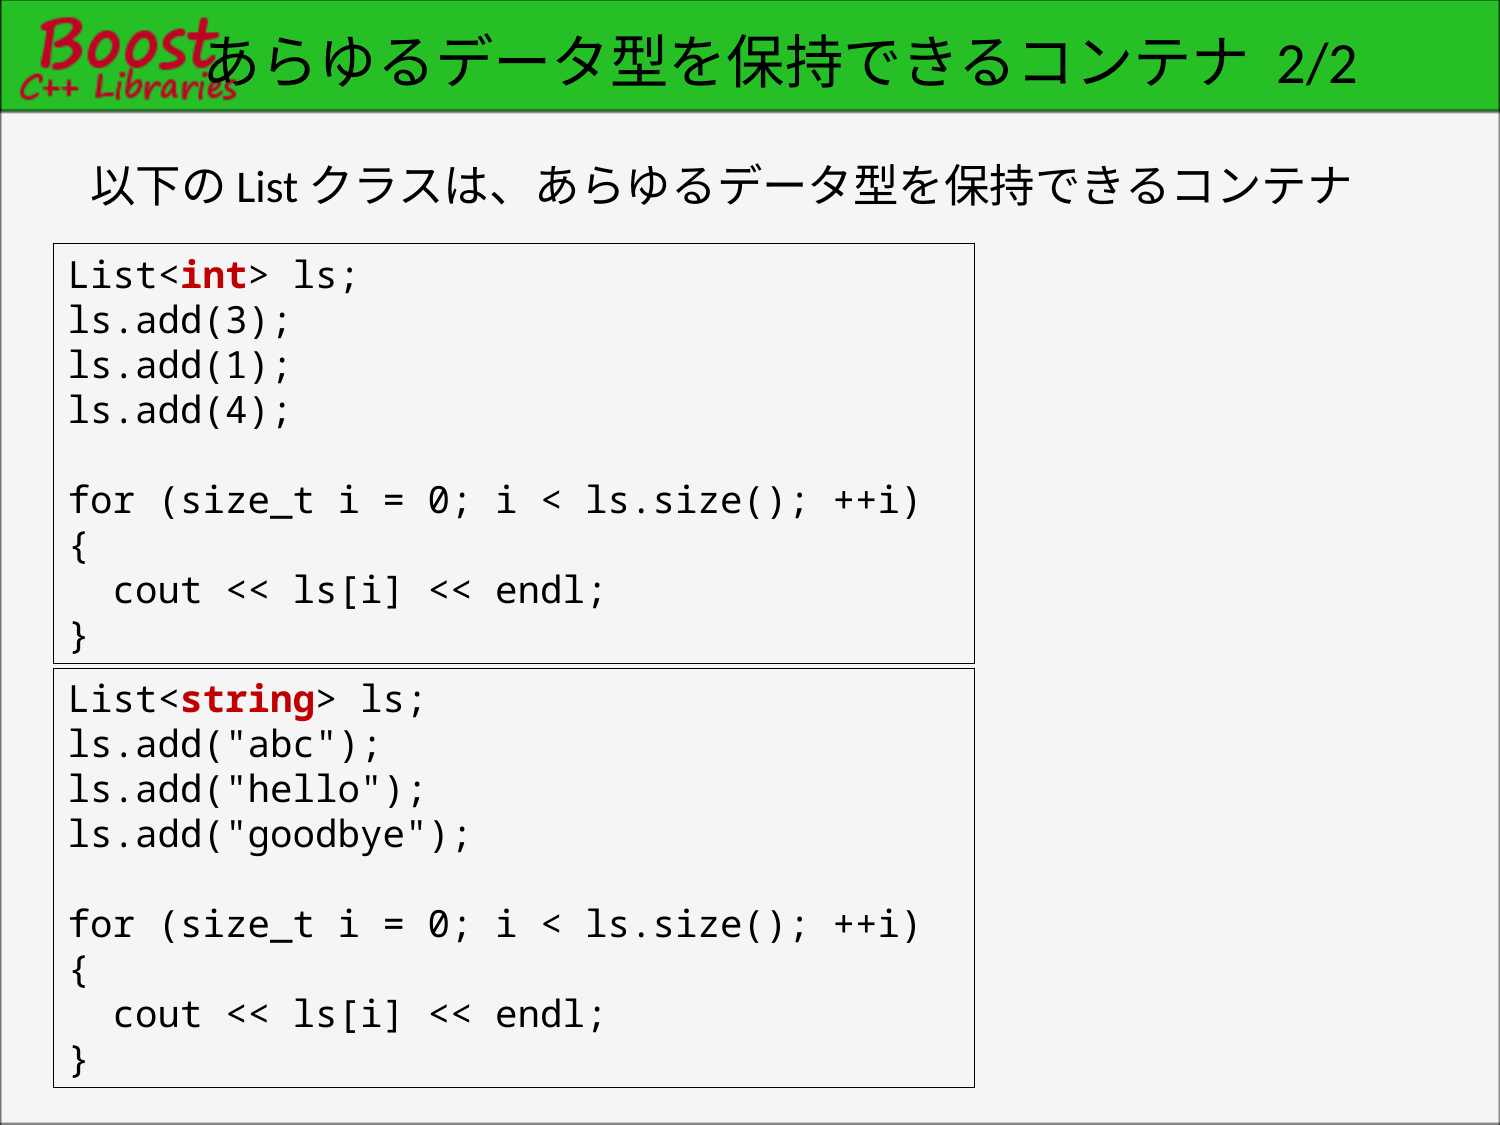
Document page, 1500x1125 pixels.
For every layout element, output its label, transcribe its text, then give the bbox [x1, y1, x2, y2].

picture [0, 0, 1500, 1125]
title あらゆるデータ型を保持できるコンテナ 2/2 [135, 7, 1425, 114]
list 以下のListクラスは、あらゆるデータ型を保持できるコンテナ [75, 149, 1425, 232]
text_box List<int> ls; ls.add(3); ls.add(1); ls.add(4); for (size_t i = 0; i < ls.size(); ++i) { cout << ls[i] << endl; } [53, 243, 975, 664]
text_box List<string> ls; ls.add("abc"); ls.add("hello"); ls.add("goodbye"); for (size_t i = 0; i < ls.size(); ++i) { cout << ls[i] << endl; } [53, 668, 975, 1088]
